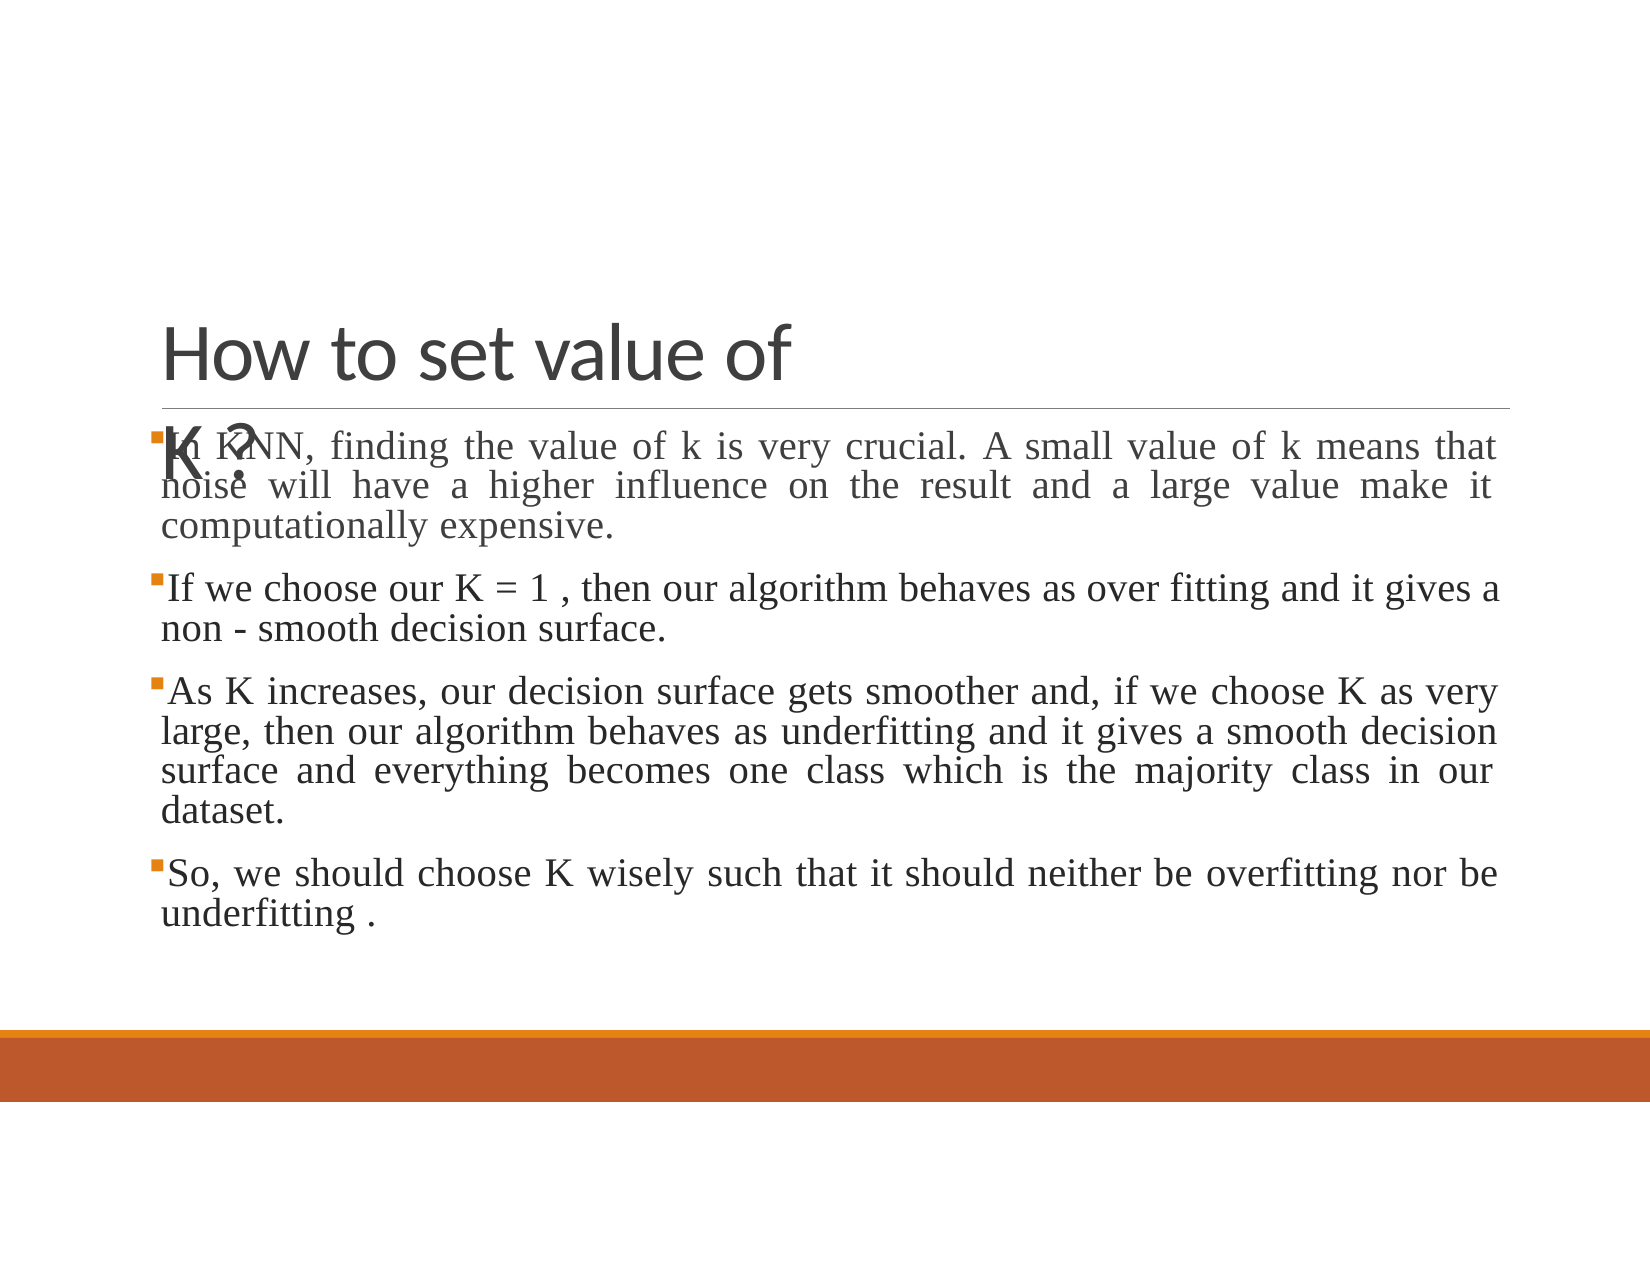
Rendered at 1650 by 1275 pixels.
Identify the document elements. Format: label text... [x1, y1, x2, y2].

picture [0, 1030, 1650, 1102]
title How to set value of K ? [158, 295, 901, 416]
text_box In KNN, finding the value of k is very crucial. A small value of k means that noise will have a higher influence on the result and a large value make it computationally expensive. If we choose our K = 1 , then our algorithm behaves as over fitting and it gives a non - smooth decision surface. As K increases, our decision surface gets smoother and, if we choose K as very large, then our algorithm behaves as underfitting and it gives a smooth decision surface and everything becomes one class which is the majority class in our dataset. So, we should choose K wisely such that it should neither be overfitting nor be underfitting . [146, 416, 1512, 935]
